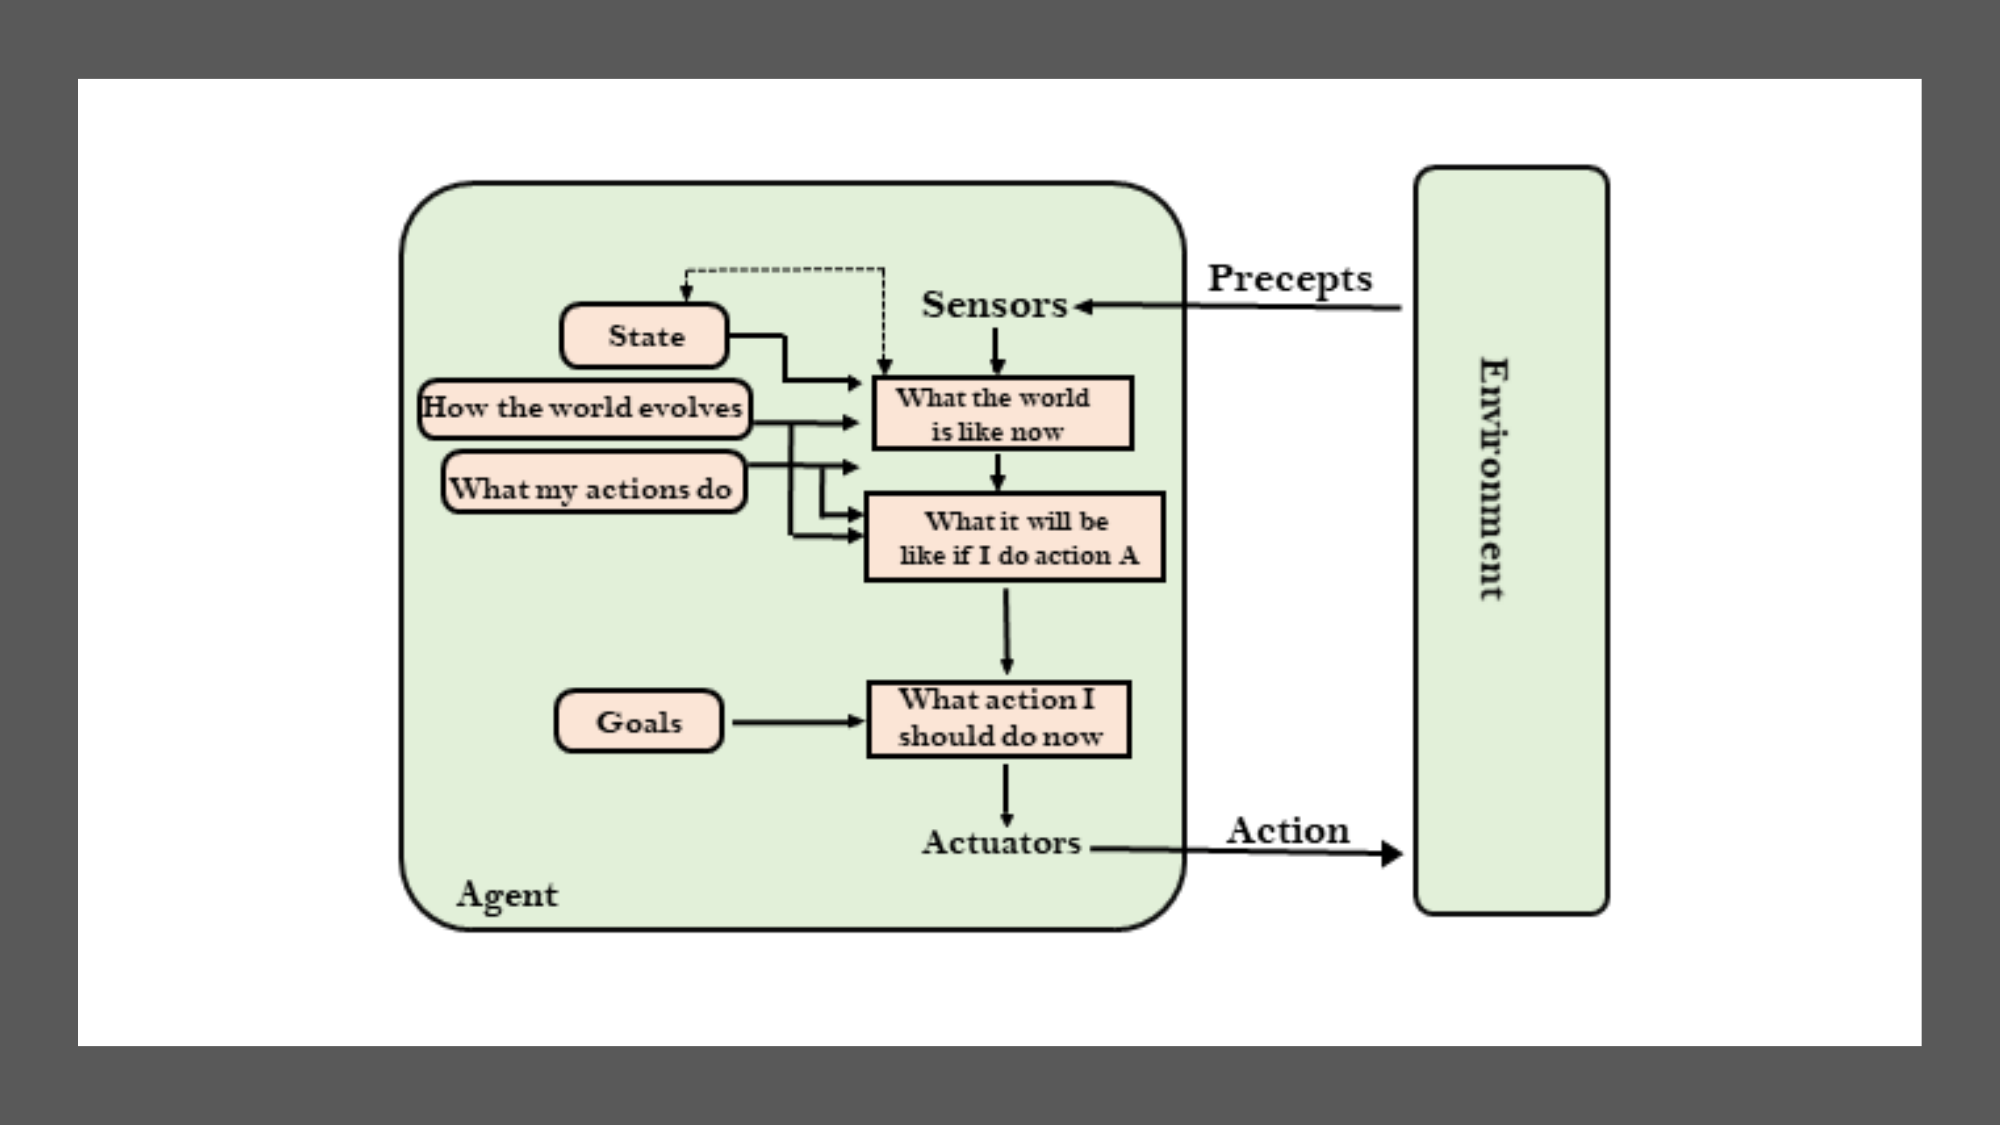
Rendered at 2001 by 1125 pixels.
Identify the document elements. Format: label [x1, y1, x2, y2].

text_box [0, 0, 2000, 1125]
text_box [77, 78, 1923, 1047]
picture [339, 105, 1661, 1020]
